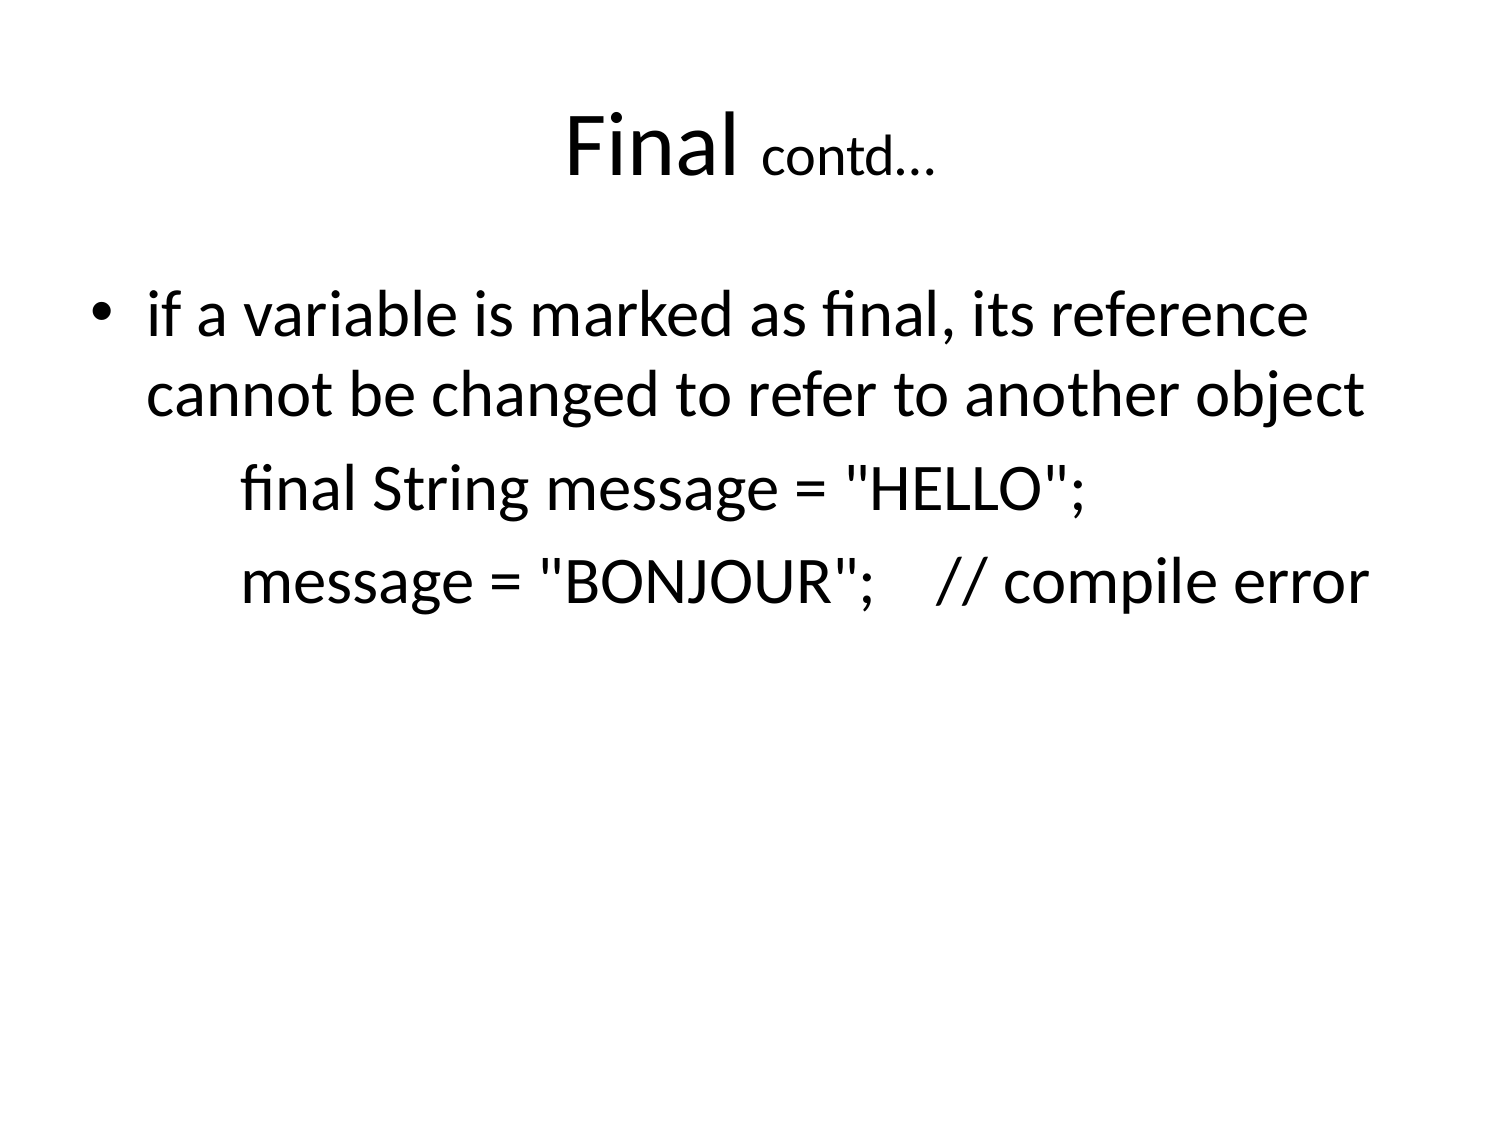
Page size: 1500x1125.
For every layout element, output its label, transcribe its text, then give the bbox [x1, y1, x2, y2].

title Final contd… [75, 45, 1425, 233]
list if a variable is marked as final, its reference cannot be changed to refer to another object final String message = "HELLO"; message = "BONJOUR"; // compile error [75, 262, 1425, 1005]
